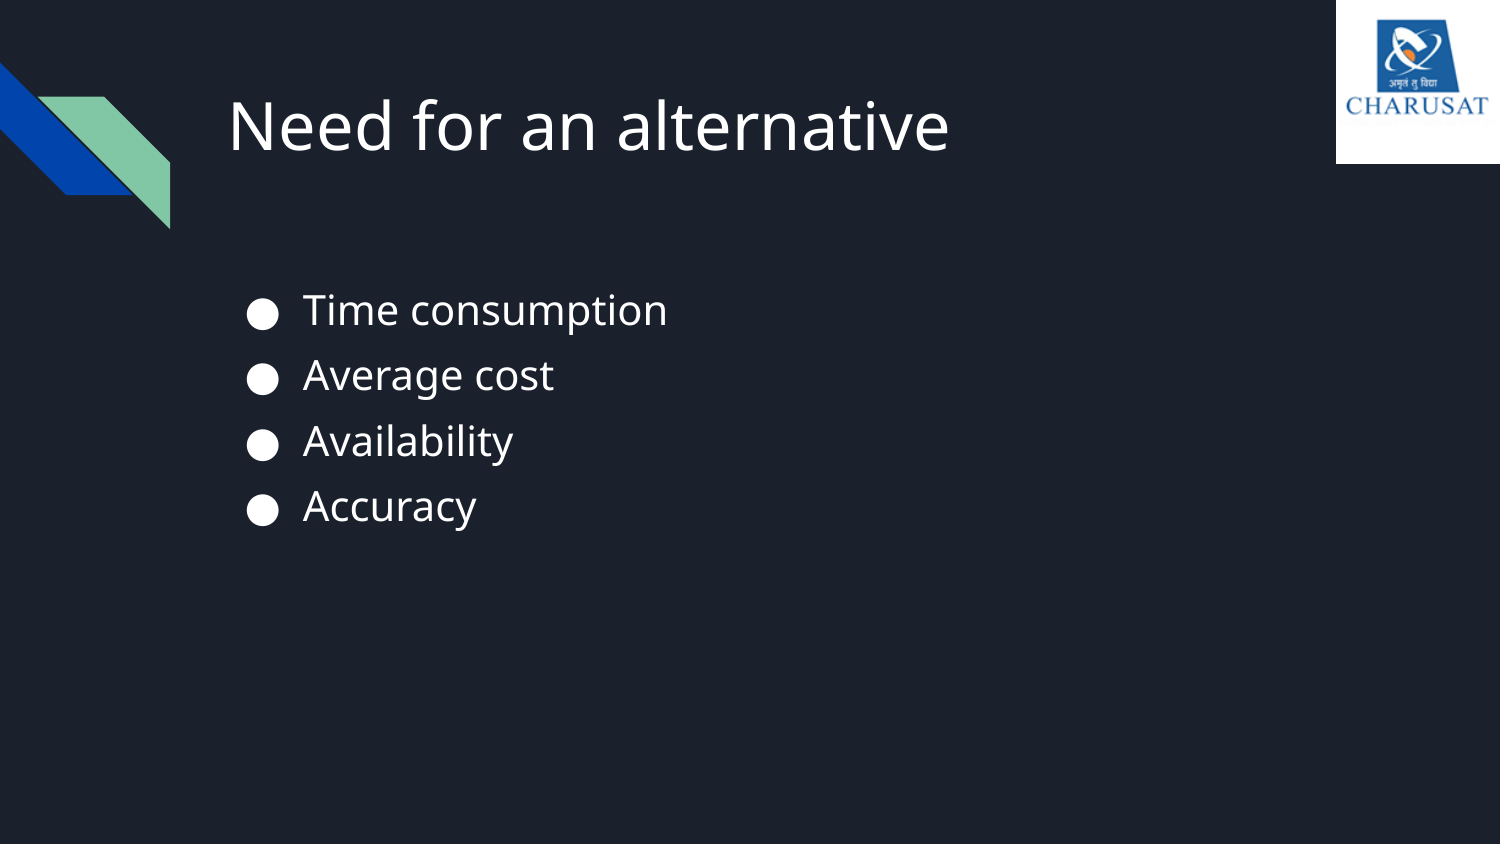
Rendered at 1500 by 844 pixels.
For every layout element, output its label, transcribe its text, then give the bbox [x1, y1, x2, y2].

title Need for an alternative [212, 64, 1368, 215]
list Time consumption Average cost Availability Accuracy [212, 257, 1368, 735]
picture [1336, 0, 1500, 164]
